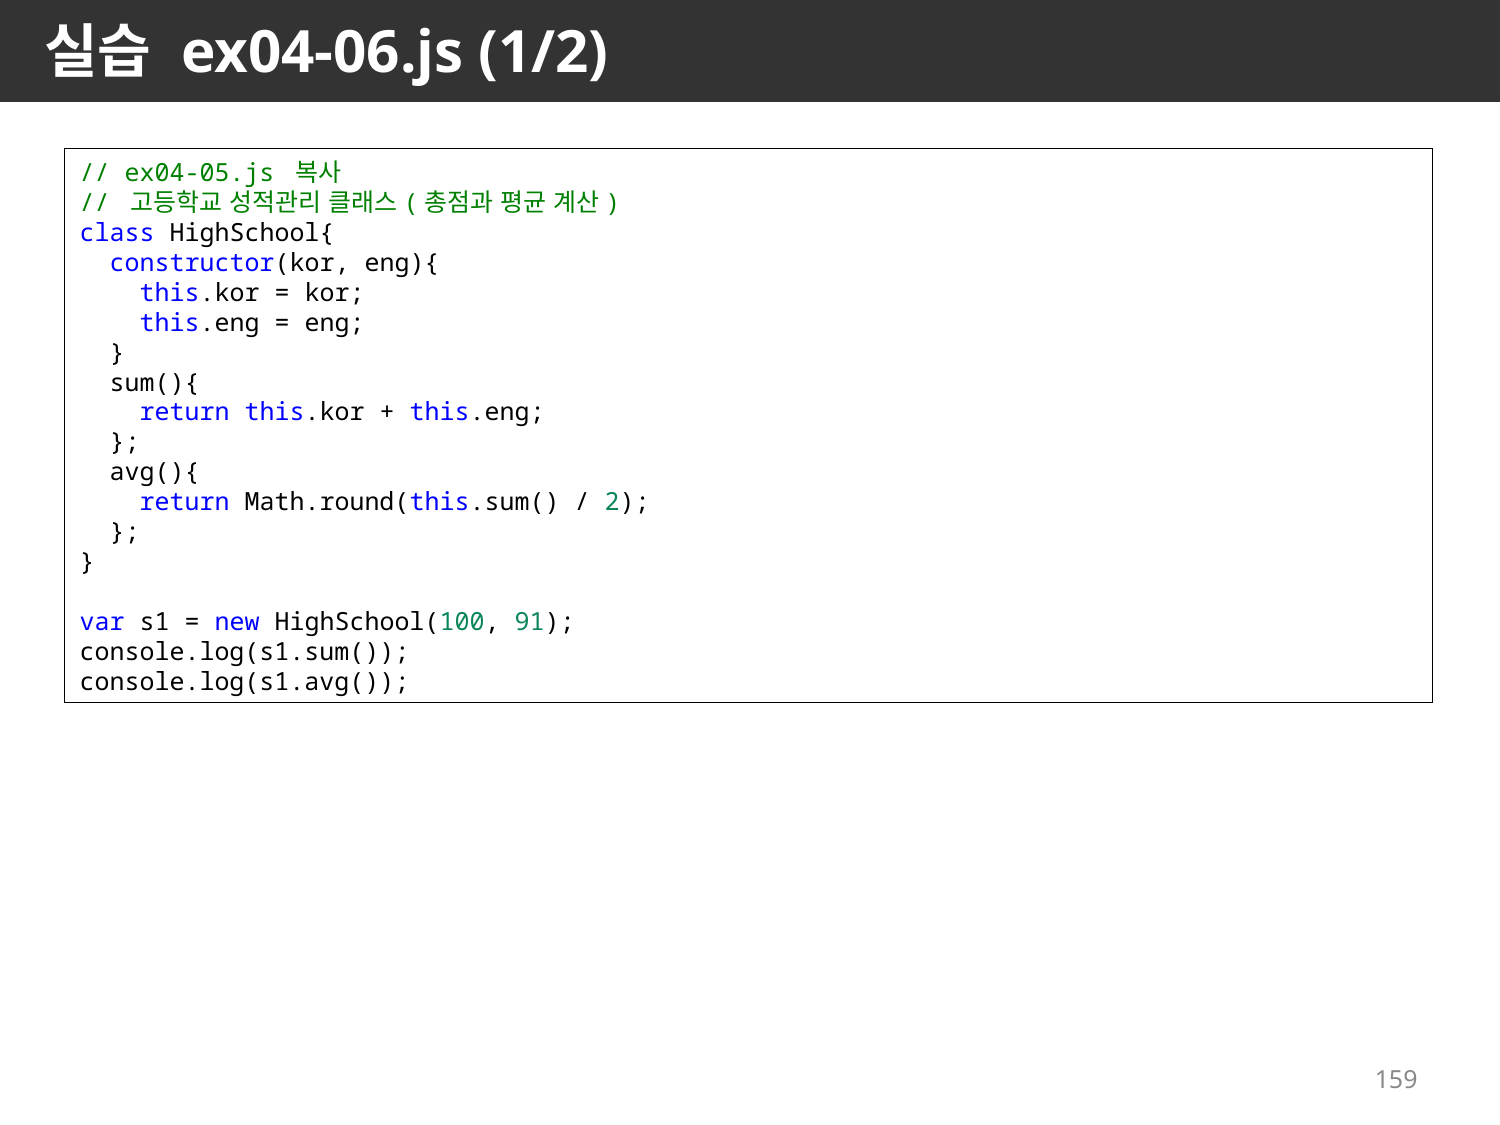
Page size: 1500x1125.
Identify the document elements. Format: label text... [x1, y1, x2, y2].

picture [0, 0, 1500, 103]
text_box // ex04-05.js 복사 // 고등학교 성적관리 클래스(총점과 평균 계산) class HighSchool{ constructor(kor, eng){ this.kor = kor; this.eng = eng; } sum(){ return this.kor + this.eng; }; avg(){ return Math.round(this.sum() / 2); }; } var s1 = new HighSchool(100, 91); console.log(s1.sum()); console.log(s1.avg()); [64, 148, 1433, 703]
slide_number 159 [1082, 1050, 1433, 1111]
